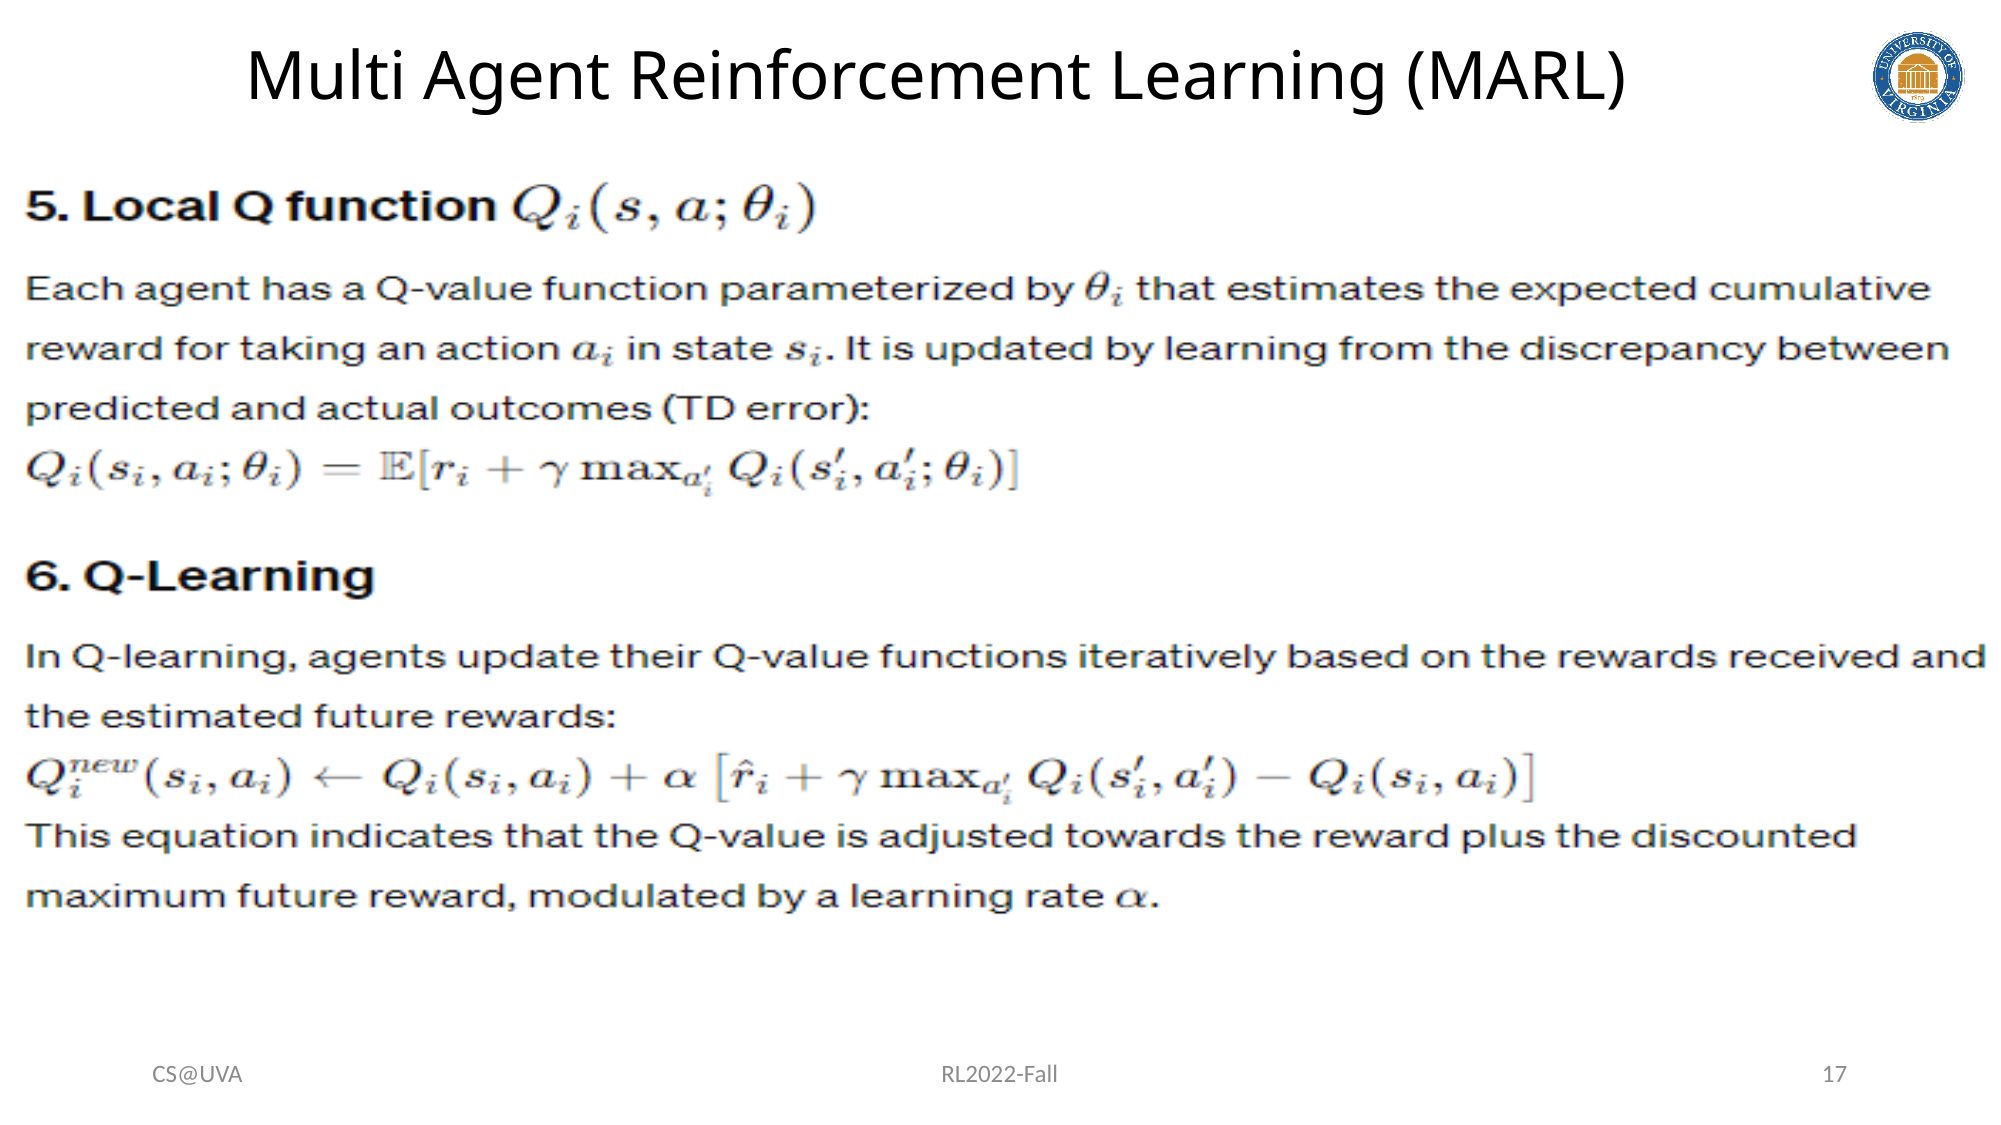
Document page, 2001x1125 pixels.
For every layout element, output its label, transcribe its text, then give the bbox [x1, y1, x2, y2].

footer RL2022-Fall [662, 1042, 1338, 1103]
picture [0, 170, 2000, 927]
slide_number CS@UVA [137, 1042, 588, 1103]
picture [1866, 25, 1969, 127]
slide_number 17 [1412, 1042, 1863, 1103]
text_box Multi Agent Reinforcement Learning (MARL) [230, 16, 1770, 139]
